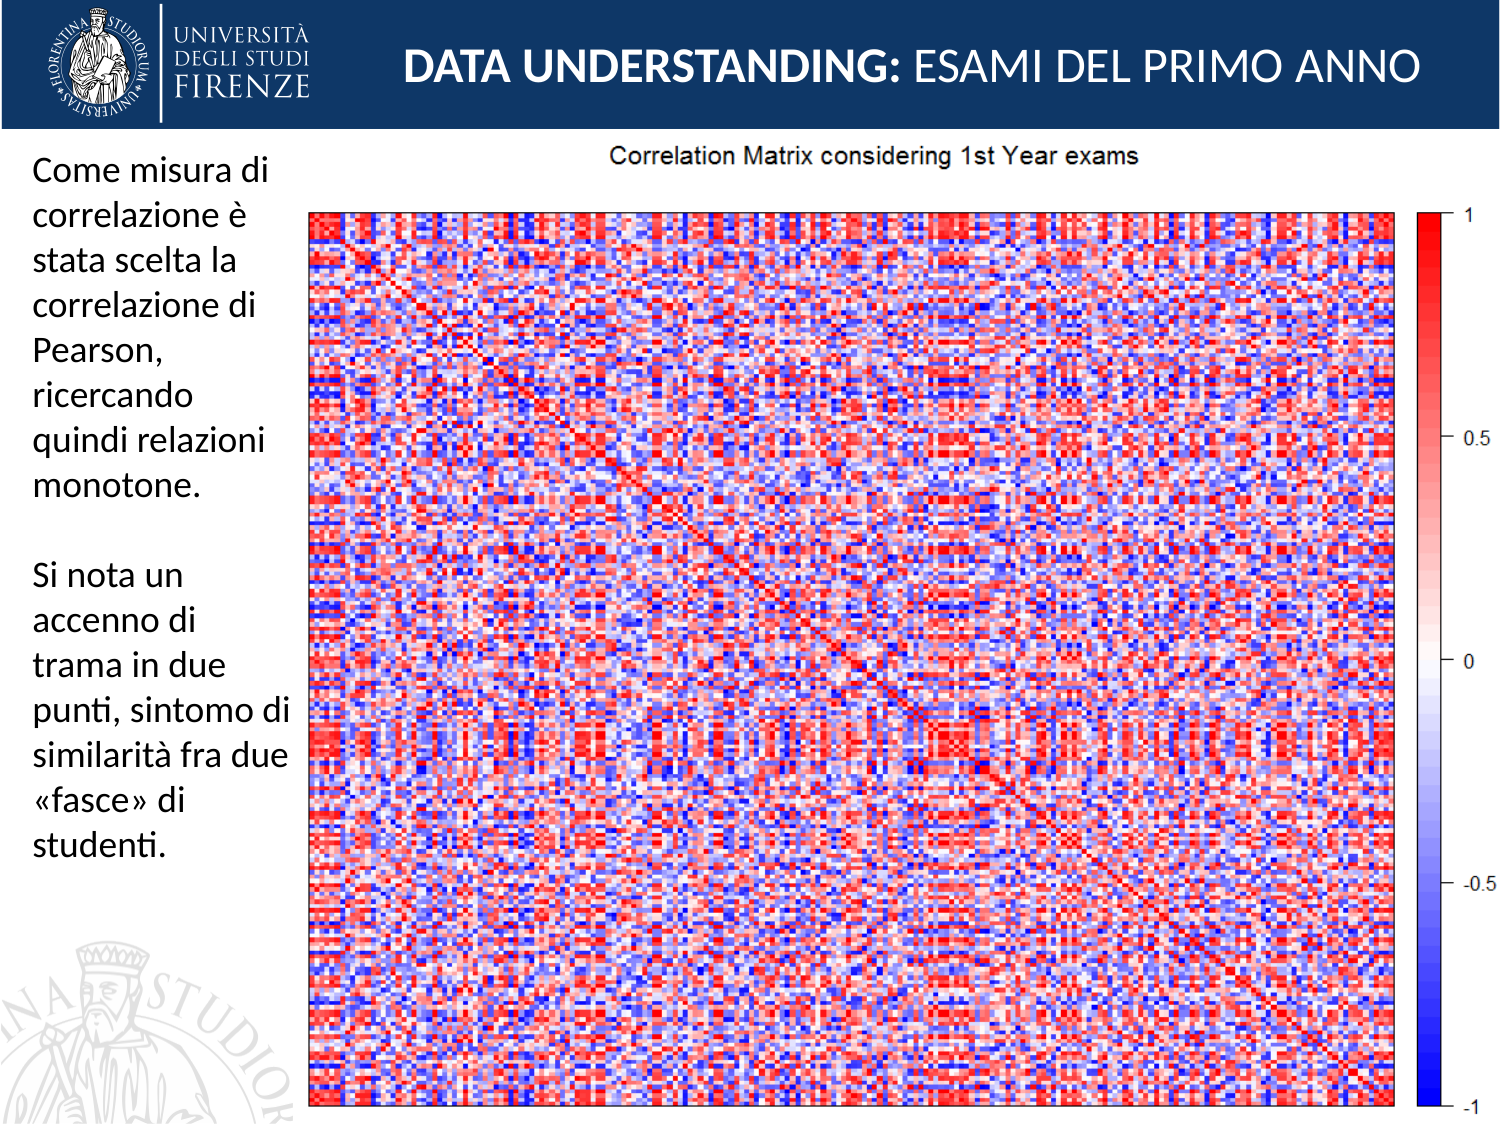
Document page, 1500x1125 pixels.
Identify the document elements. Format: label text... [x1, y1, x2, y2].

picture [0, 0, 1500, 131]
text_box DATA UNDERSTANDING: ESAMI DEL PRIMO ANNO [237, 24, 1500, 137]
text_box Come misura di correlazione è stata scelta la correlazione di Pearson, ricercando quindi relazioni monotone. Si nota un accenno di trama in due punti, sintomo di similarità fra due «fasce» di studenti. [17, 137, 287, 872]
picture [0, 132, 1500, 1125]
